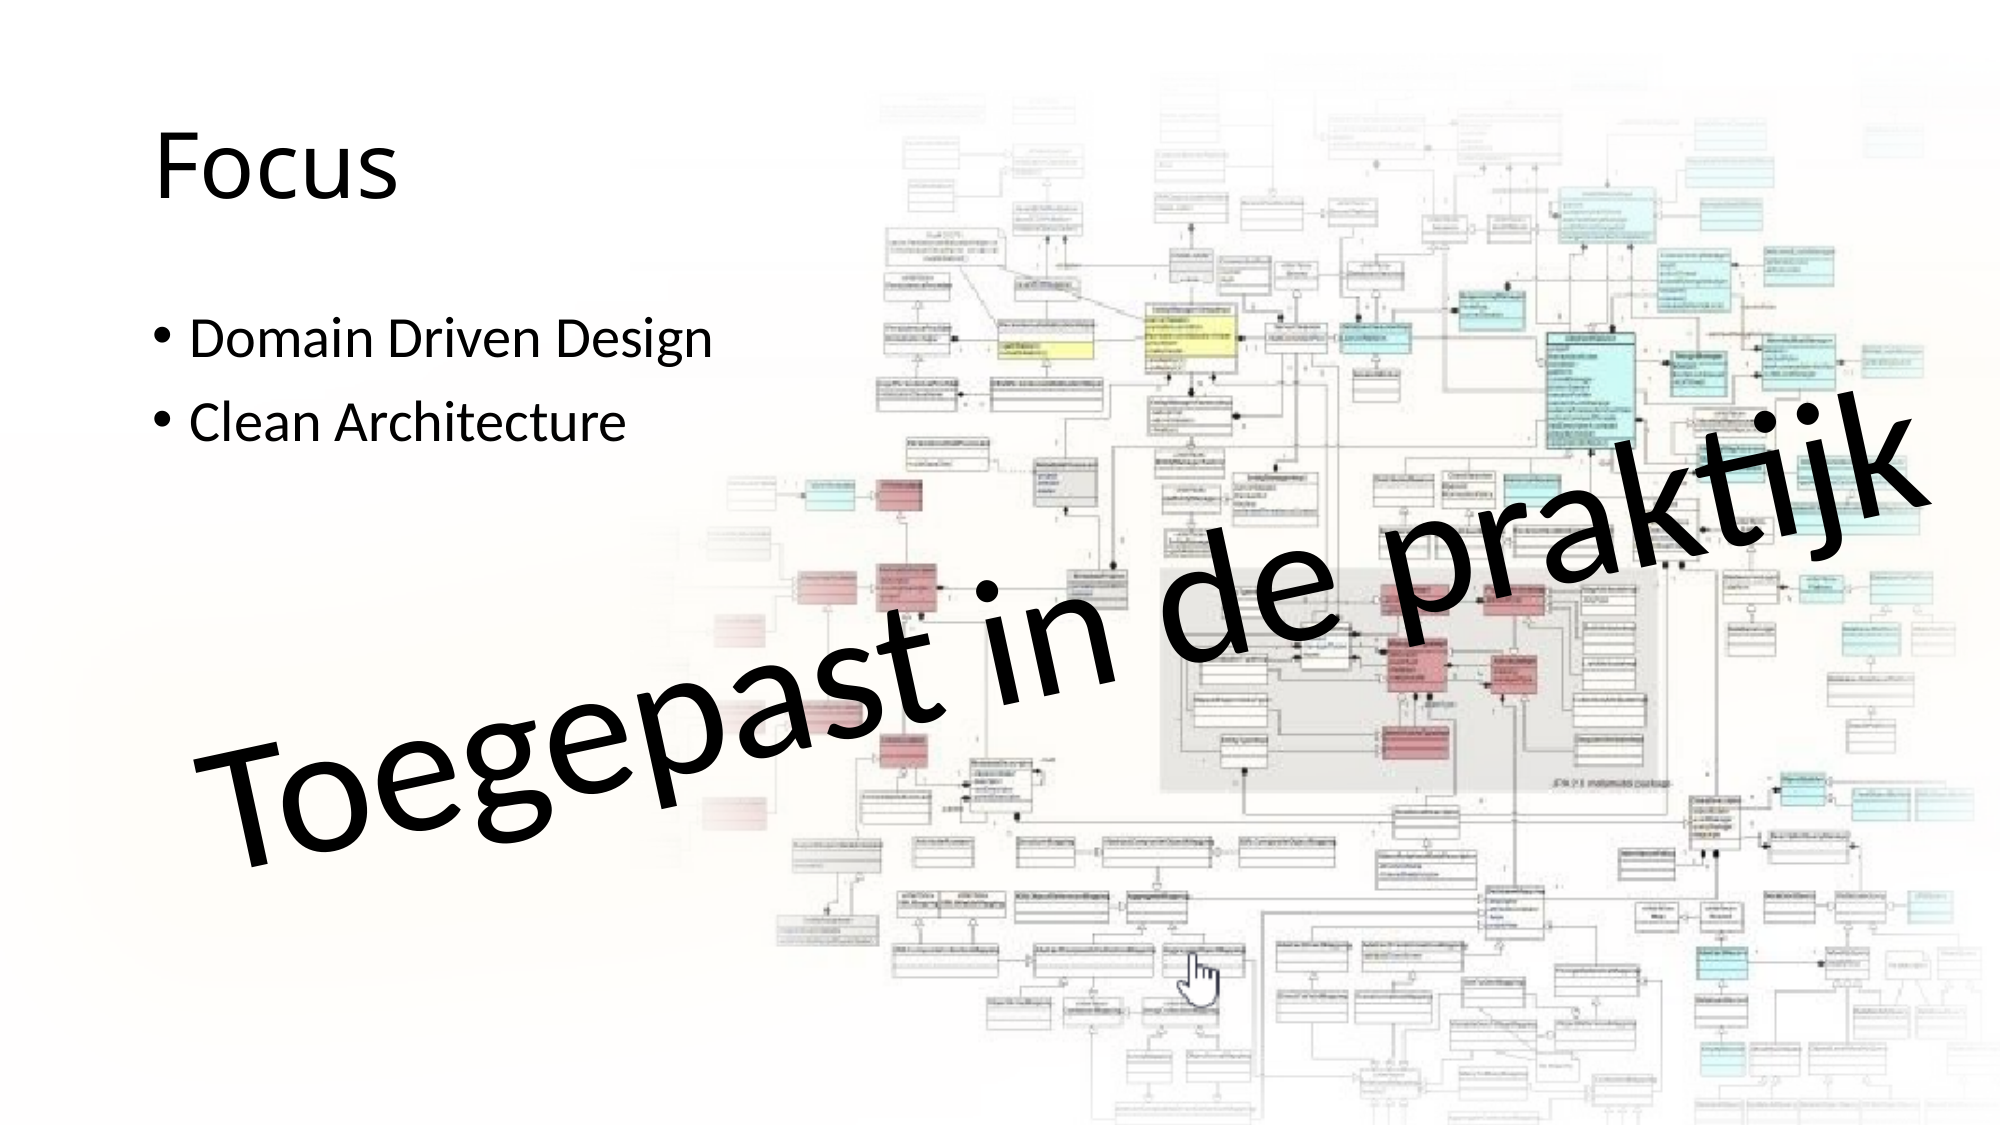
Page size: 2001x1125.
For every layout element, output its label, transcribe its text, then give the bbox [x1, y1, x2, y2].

list Domain Driven Design Clean Architecture [137, 299, 624, 530]
title Focus [137, 59, 624, 278]
picture [624, 41, 2000, 1125]
